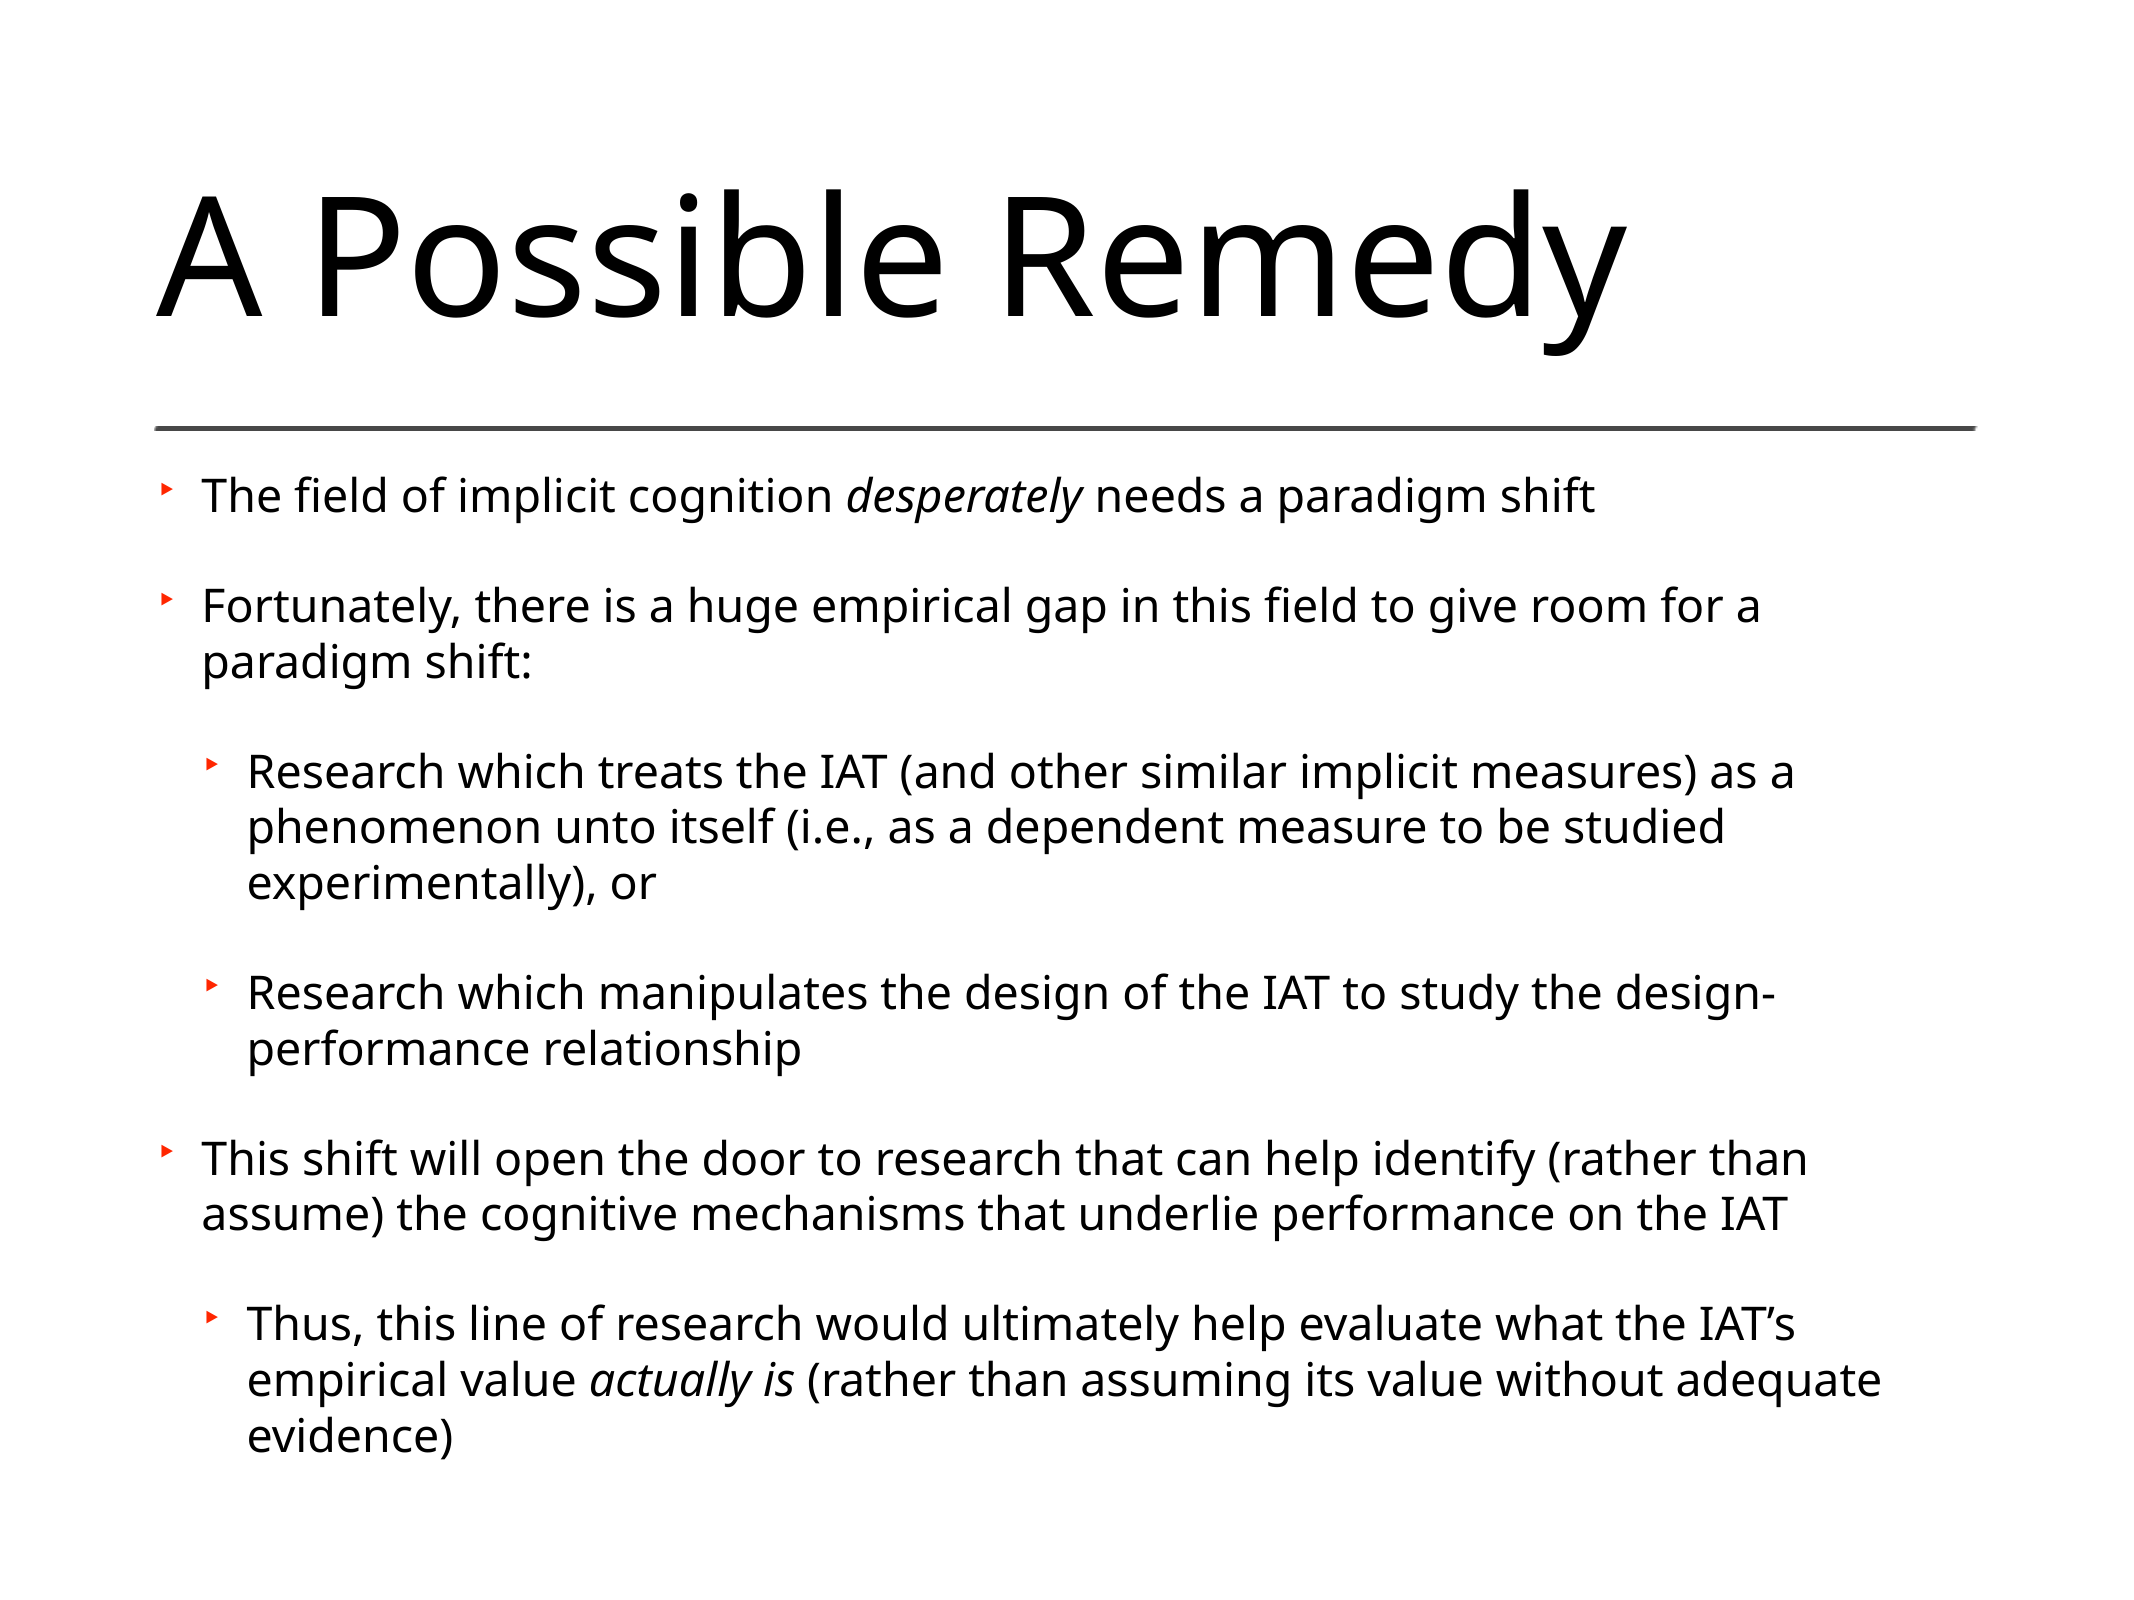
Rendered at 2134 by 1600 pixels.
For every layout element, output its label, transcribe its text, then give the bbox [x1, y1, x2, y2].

title A Possible Remedy [155, 72, 1978, 428]
list The field of implicit cognition desperately needs a paradigm shift Fortunately, there is a huge empirical gap in this field to give room for a paradigm shift: Research which treats the IAT (and other similar implicit measures) as a phenomenon unto itself (i.e., as a dependent measure to be studied experimentally), or Research which manipulates the design of the IAT to study the design-performance relationship This shift will open the door to research that can help identify (rather than assume) the cognitive mechanisms that underlie performance on the IAT Thus, this line of research would ultimately help evaluate what the IAT’s empirical value actually is (rather than assuming its value without adequate evidence) [155, 465, 1978, 1461]
picture [154, 426, 1980, 431]
